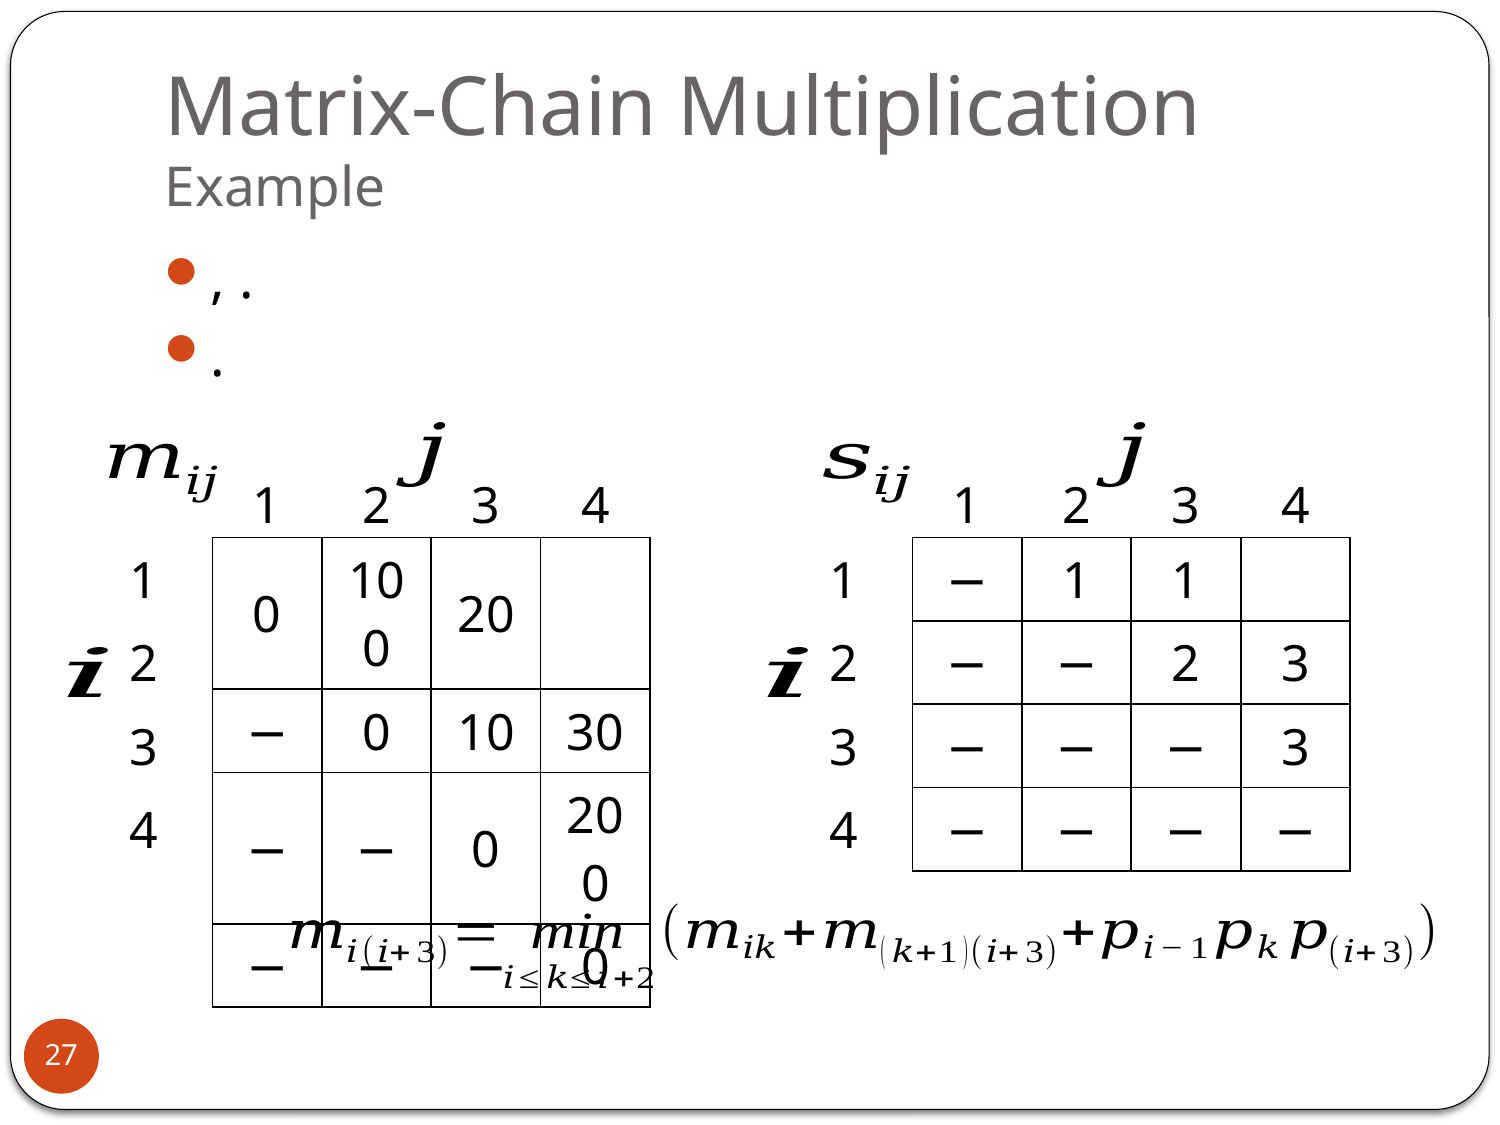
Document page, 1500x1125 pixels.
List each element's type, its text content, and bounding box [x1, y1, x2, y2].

table_cell − [323, 925, 430, 1006]
table_cell − [913, 788, 1021, 870]
table_header 1 [1023, 546, 1130, 620]
title Matrix-Chain Multiplication Example [150, 45, 1425, 233]
table_header [1242, 546, 1349, 620]
table_cell − [213, 925, 321, 1006]
table_header 3 [431, 463, 541, 546]
table_cell 10 [432, 690, 540, 772]
table_cell − [213, 773, 321, 923]
table_header 1 [75, 538, 212, 621]
table_cell − [913, 705, 1021, 787]
table_cell 4 [775, 788, 912, 871]
table_header 3 [1131, 463, 1241, 546]
table_cell − [1023, 622, 1130, 703]
table_header 1 [775, 538, 912, 621]
table_cell 0 [541, 925, 649, 1006]
table_header 4 [541, 463, 650, 546]
table_cell − [323, 773, 430, 923]
table_cell 2 [75, 621, 212, 704]
slide_number 27 [23, 1018, 99, 1094]
table_cell − [432, 925, 540, 1006]
table_cell 2 [1132, 622, 1240, 703]
table_header [541, 546, 649, 688]
table_cell − [1132, 788, 1240, 870]
table_header 0 [213, 546, 321, 688]
table_cell − [213, 690, 321, 772]
table_cell − [913, 622, 1021, 703]
table_header 1 [212, 463, 322, 546]
table_header 2 [1022, 463, 1131, 546]
table_header 1 [913, 463, 1022, 546]
table_header 4 [1241, 463, 1350, 546]
table_cell − [1023, 788, 1130, 870]
table_cell 0 [432, 773, 540, 923]
table_cell 2 [775, 621, 912, 704]
table_header 20 [432, 546, 540, 688]
table_header 1 [1132, 546, 1240, 620]
table_cell 4 [75, 788, 212, 871]
table_cell 30 [541, 690, 649, 772]
table_header 2 [322, 463, 431, 546]
table_cell − [1023, 705, 1130, 787]
table_cell 0 [323, 690, 430, 772]
table_cell 3 [775, 704, 912, 788]
table_cell 3 [1242, 622, 1349, 703]
table_header − [913, 546, 1021, 620]
table_cell − [1132, 705, 1240, 787]
table_cell − [1242, 788, 1349, 870]
table_cell 3 [1242, 705, 1349, 787]
table_header 100 [323, 546, 430, 688]
table_cell 200 [541, 773, 649, 923]
table_cell 3 [75, 704, 212, 788]
